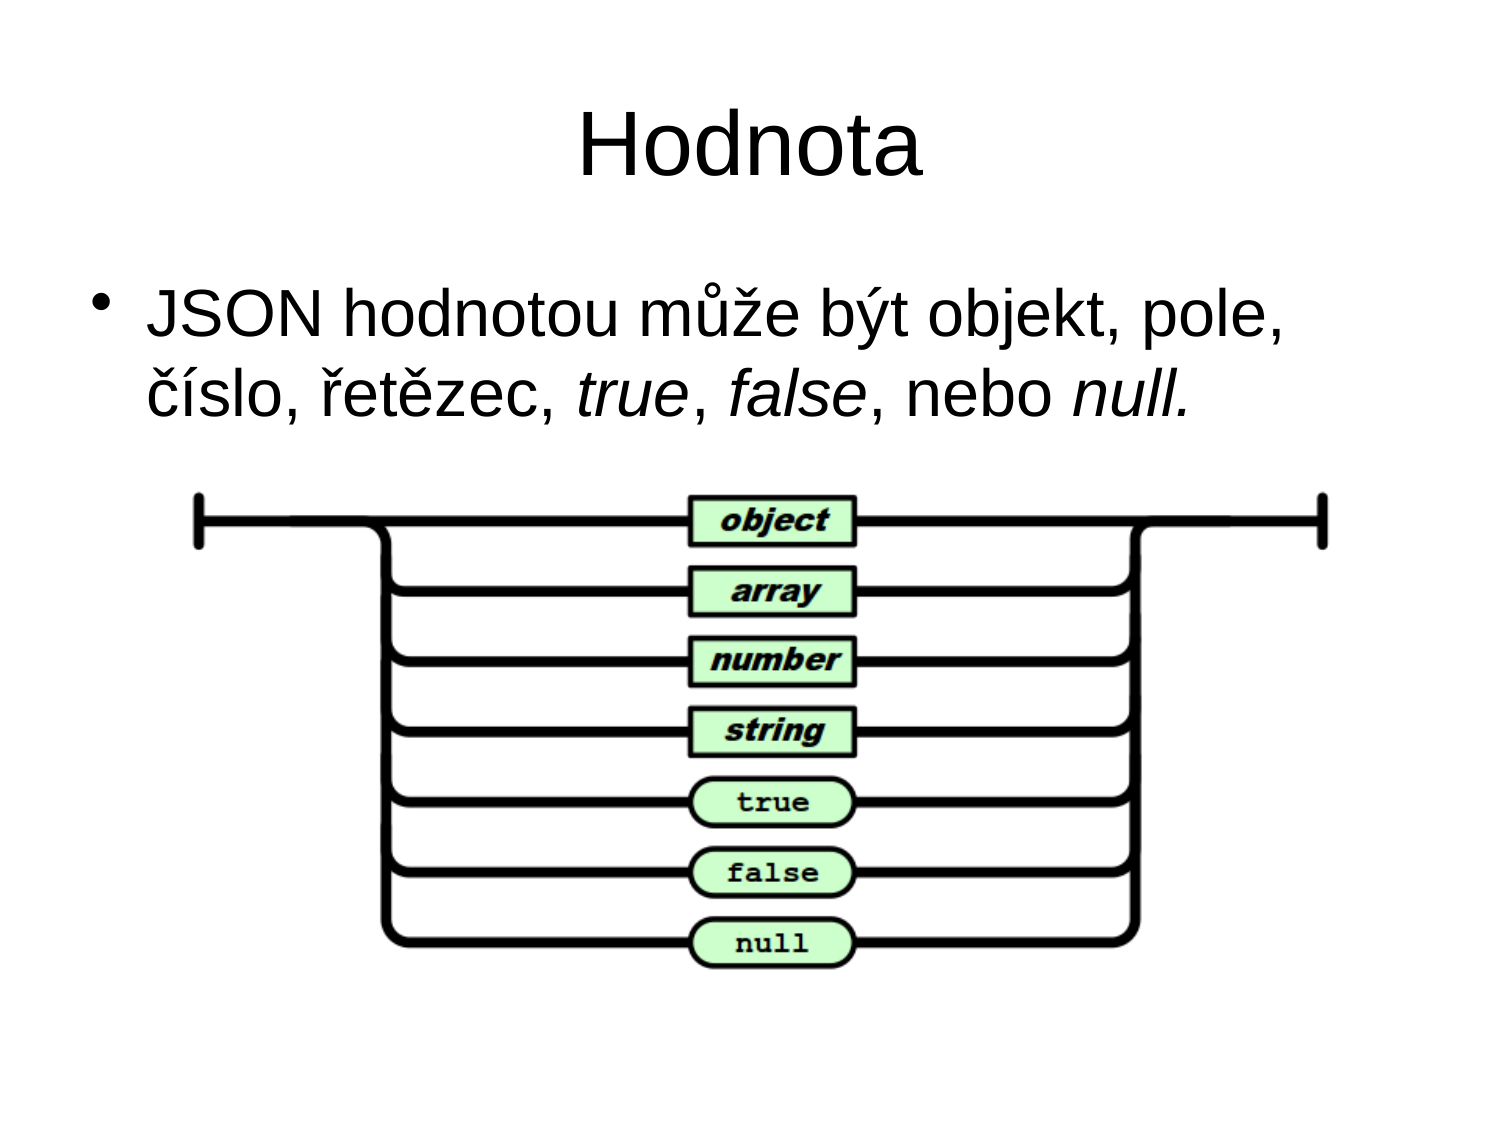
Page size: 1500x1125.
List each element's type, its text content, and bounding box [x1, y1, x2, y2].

list JSON hodnotou může být objekt, pole, číslo, řetězec, true, false, nebo null. [74, 262, 1426, 1006]
title Hodnota [74, 44, 1426, 233]
picture [170, 467, 1406, 991]
